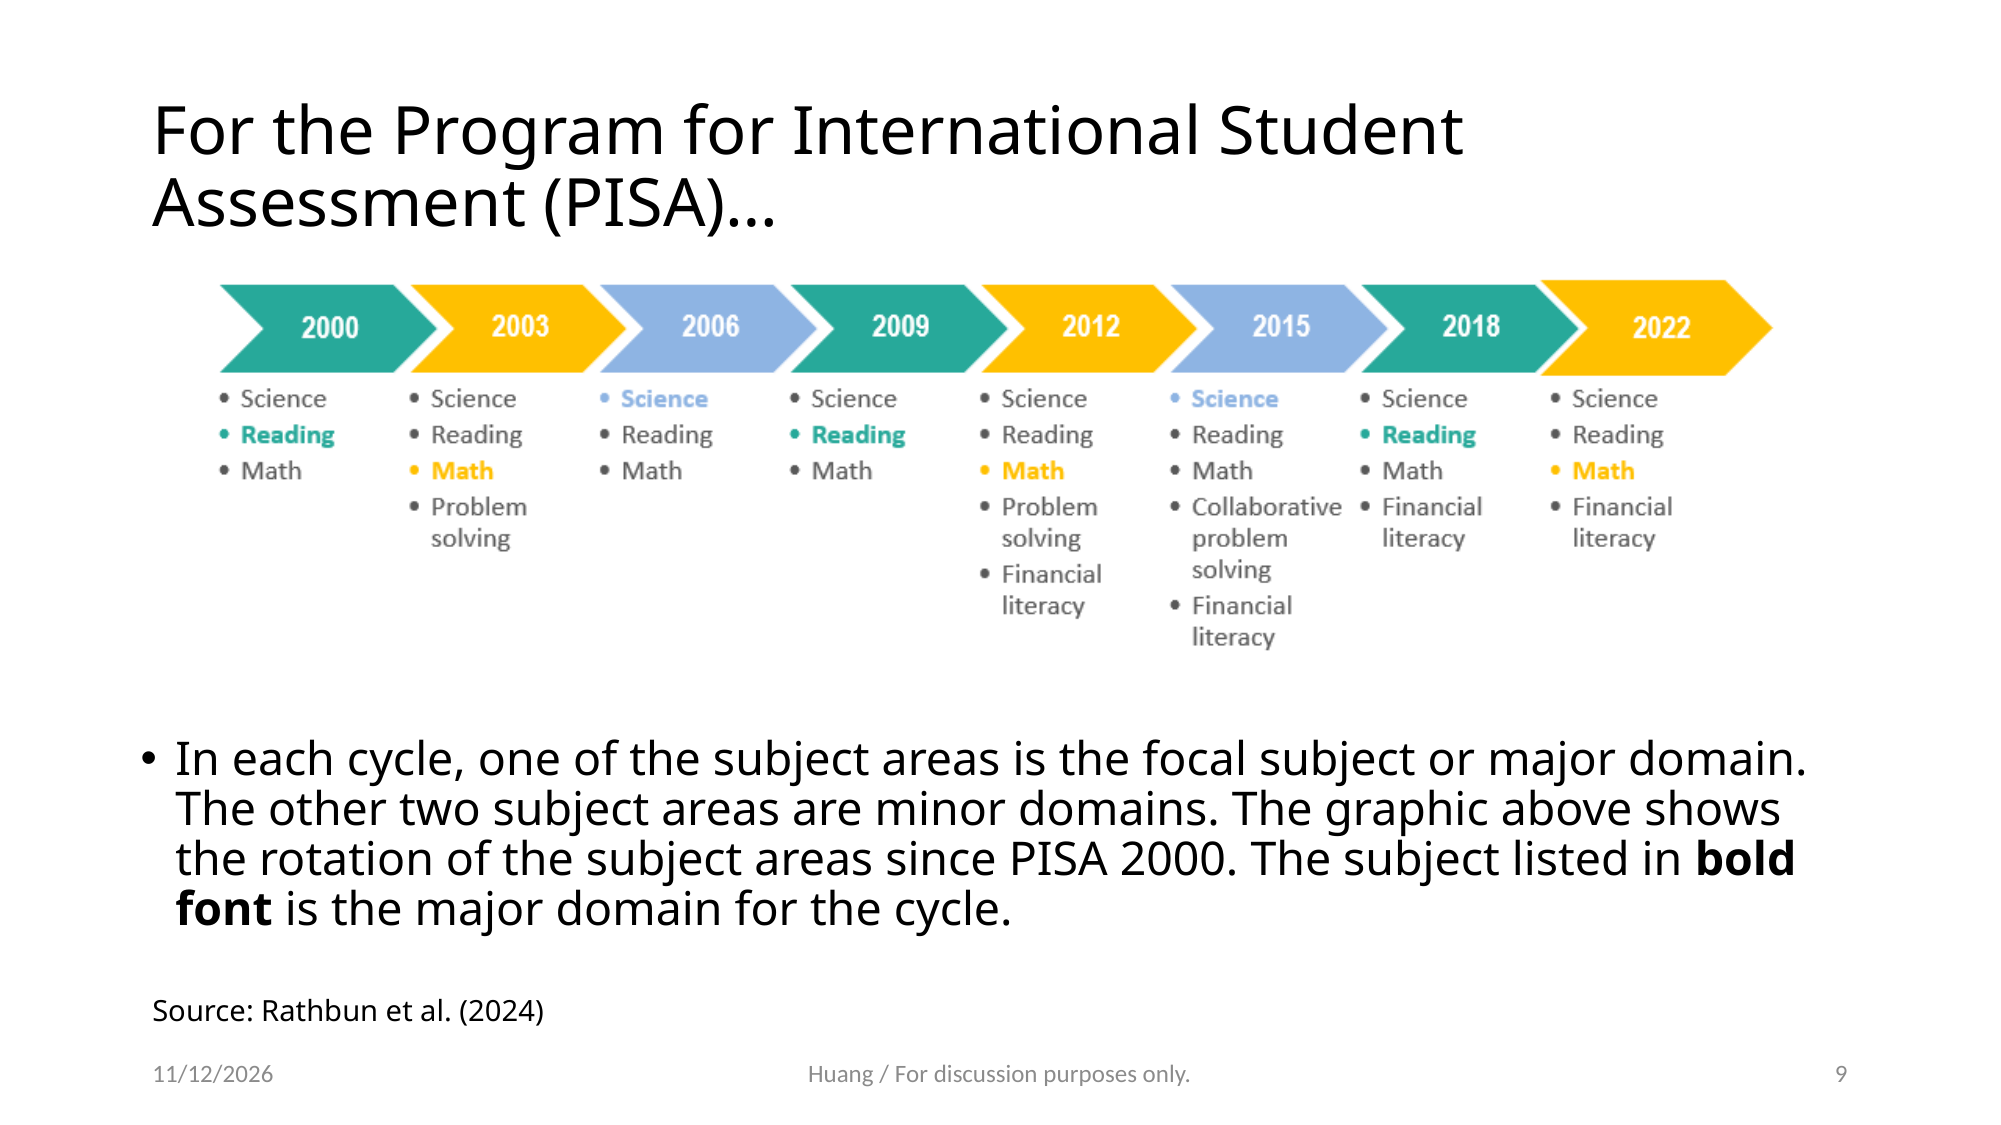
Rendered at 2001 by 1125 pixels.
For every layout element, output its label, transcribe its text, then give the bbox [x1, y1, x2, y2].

list In each cycle, one of the subject areas is the focal subject or major domain. The other two subject areas are minor domains. The graphic above shows the rotation of the subject areas since PISA 2000. The subject listed in bold font is the major domain for the cycle. [125, 727, 1851, 946]
footer Huang / For discussion purposes only. [662, 1042, 1338, 1103]
picture [211, 249, 1789, 685]
text_box Source: Rathbun et al. (2024) [137, 984, 1138, 1035]
slide_number 9 [1412, 1042, 1863, 1103]
title For the Program for International Student Assessment (PISA)… [137, 59, 1863, 278]
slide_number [137, 1042, 588, 1103]
